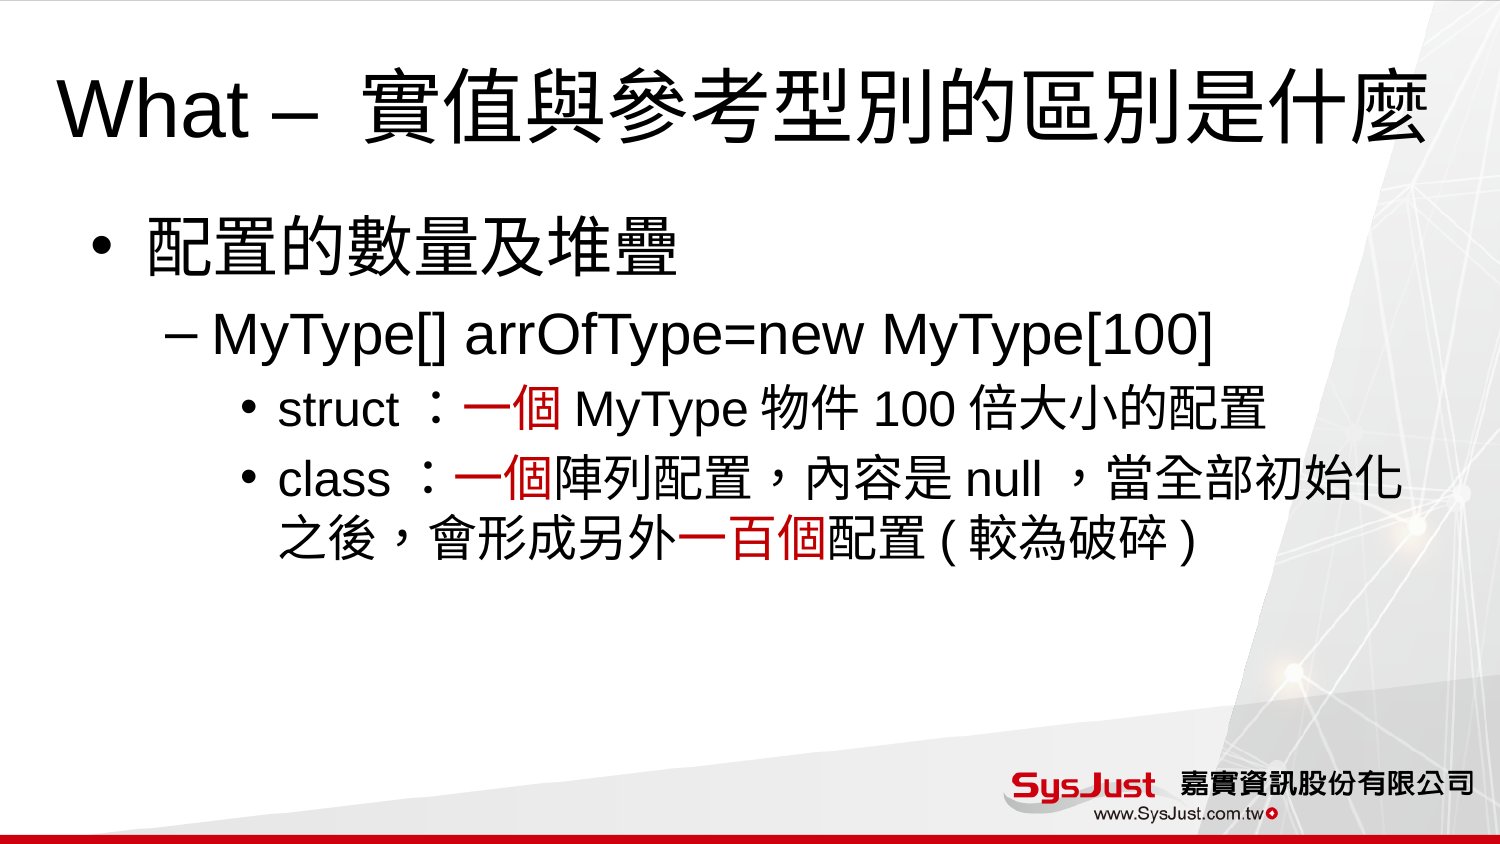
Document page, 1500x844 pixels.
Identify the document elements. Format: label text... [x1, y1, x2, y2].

picture [0, 0, 1500, 844]
title What – 實值與參考型別的區別是什麼 [41, 33, 1447, 175]
list 配置的數量及堆疊 MyType[] arrOfType=new MyType[100] struct：一個MyType物件100倍大小的配置 class：一個陣列配置，內容是null，當全部初始化之後，會形成另外一百個配置(較為破碎) [75, 196, 1425, 754]
